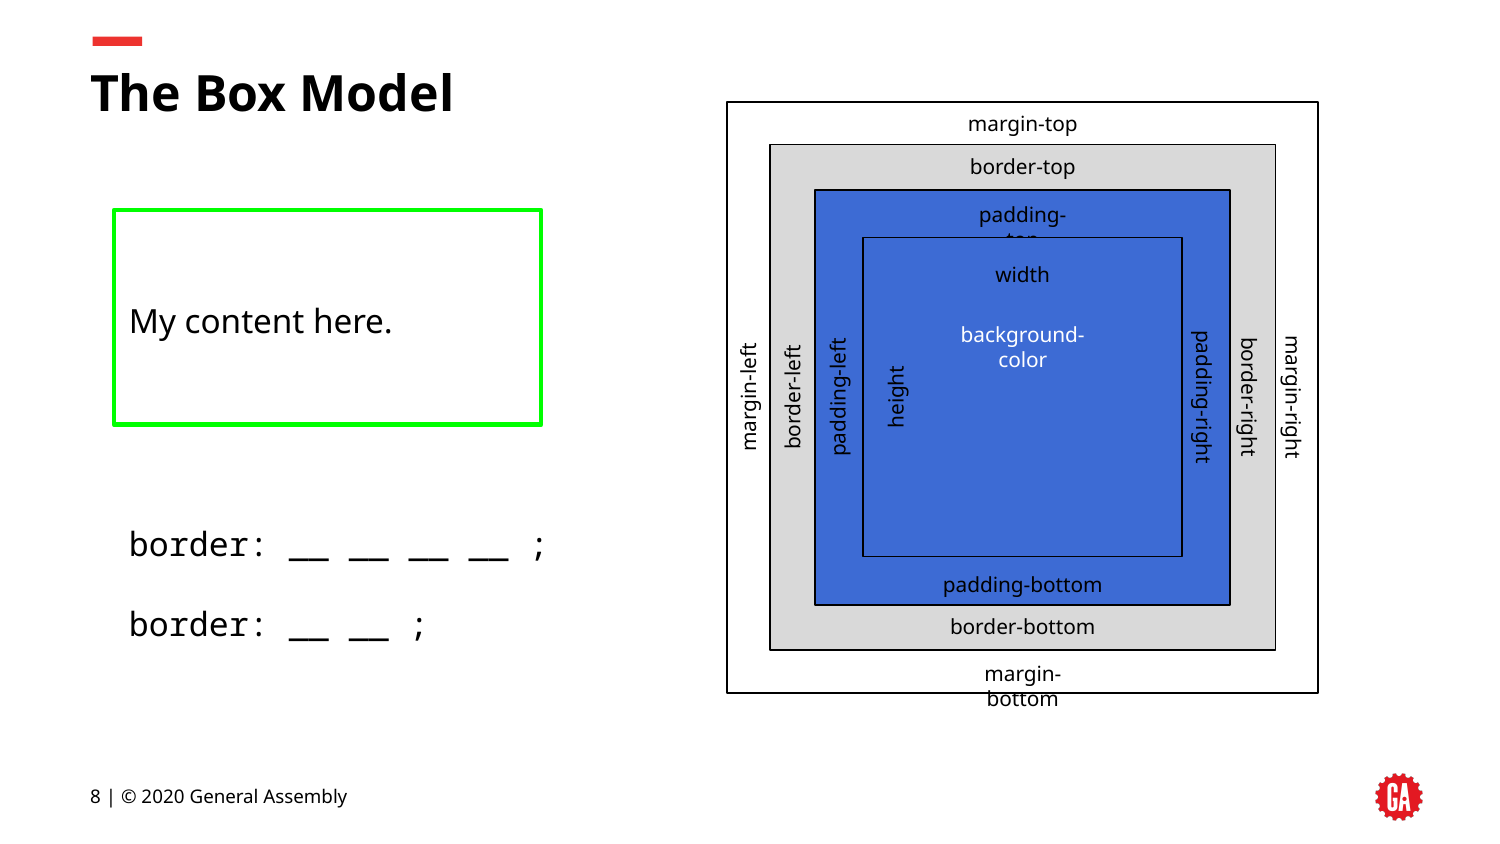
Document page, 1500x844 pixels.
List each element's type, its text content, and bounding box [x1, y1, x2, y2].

text_box border: __ __ __ __ ; border: __ __ ; [114, 507, 714, 658]
text_box My content here. [114, 210, 542, 425]
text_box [719, 95, 1322, 696]
slide_number ‹#› | © 2020 General Assembly [75, 764, 465, 830]
title The Box Model [75, 46, 1473, 140]
picture [1373, 771, 1425, 823]
